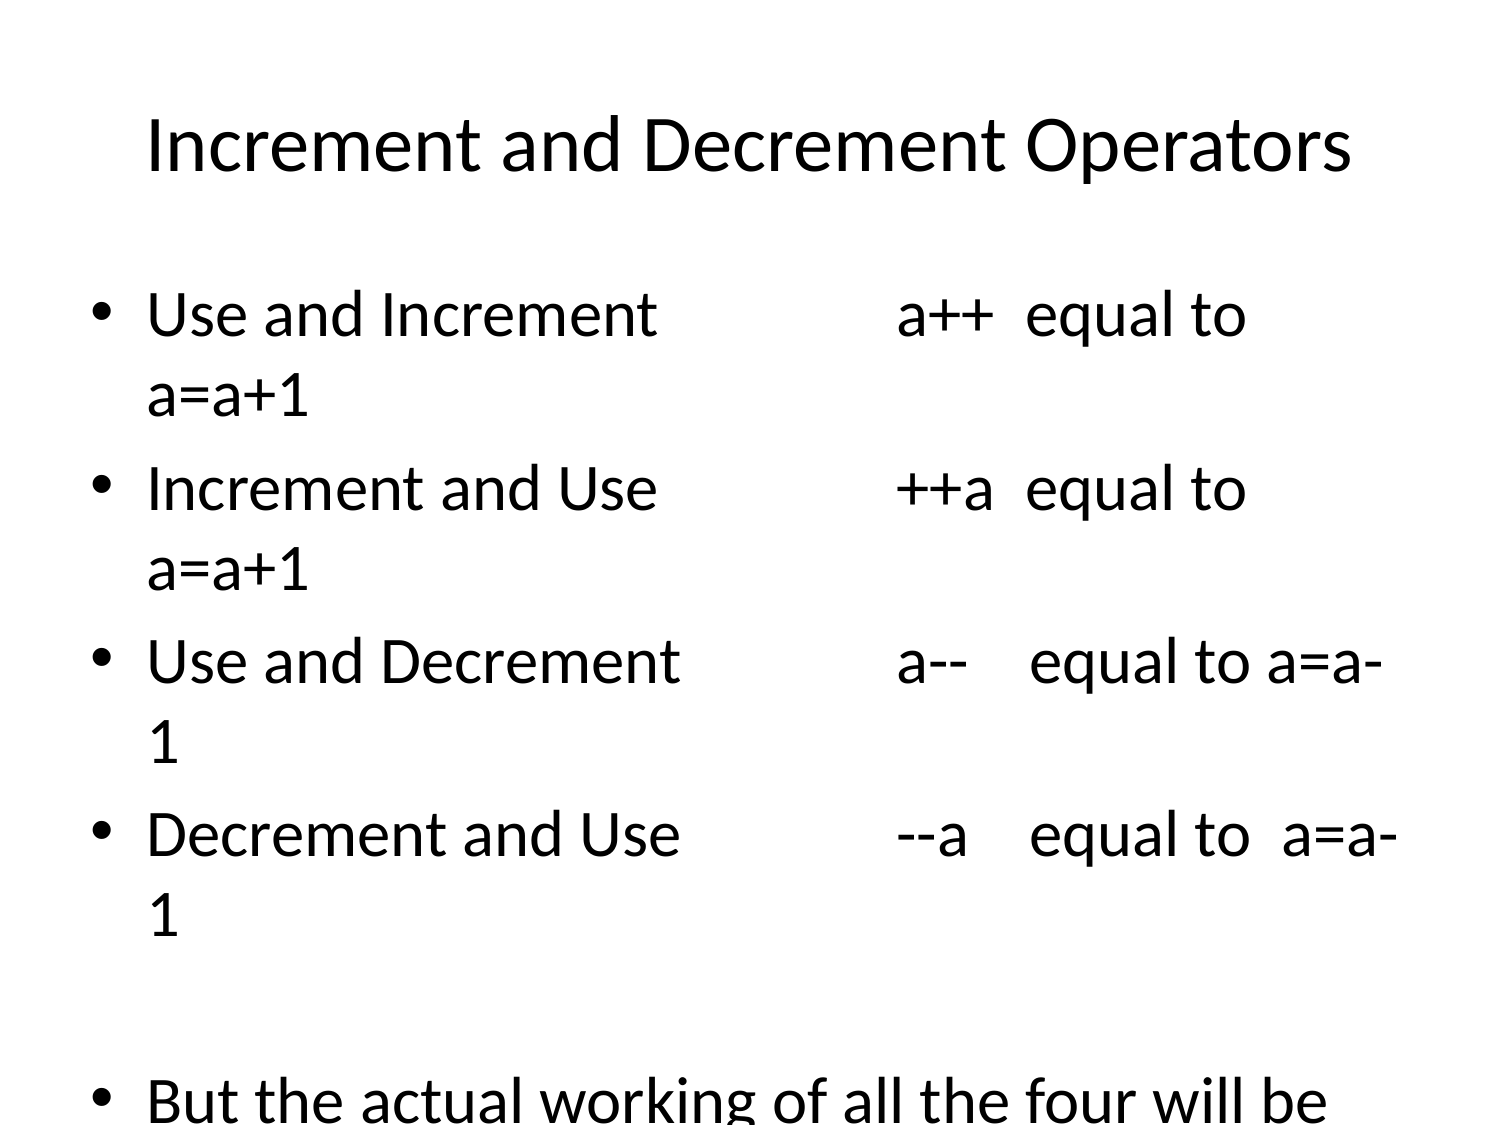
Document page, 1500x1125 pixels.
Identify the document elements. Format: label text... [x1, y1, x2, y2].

title Increment and Decrement Operators [75, 45, 1425, 233]
list Use and Increment a++ equal to a=a+1 Increment and Use ++a equal to a=a+1 Use and Decrement a-- equal to a=a-1 Decrement and Use --a equal to a=a-1 But the actual working of all the four will be discussed in next slide. [75, 262, 1425, 1005]
